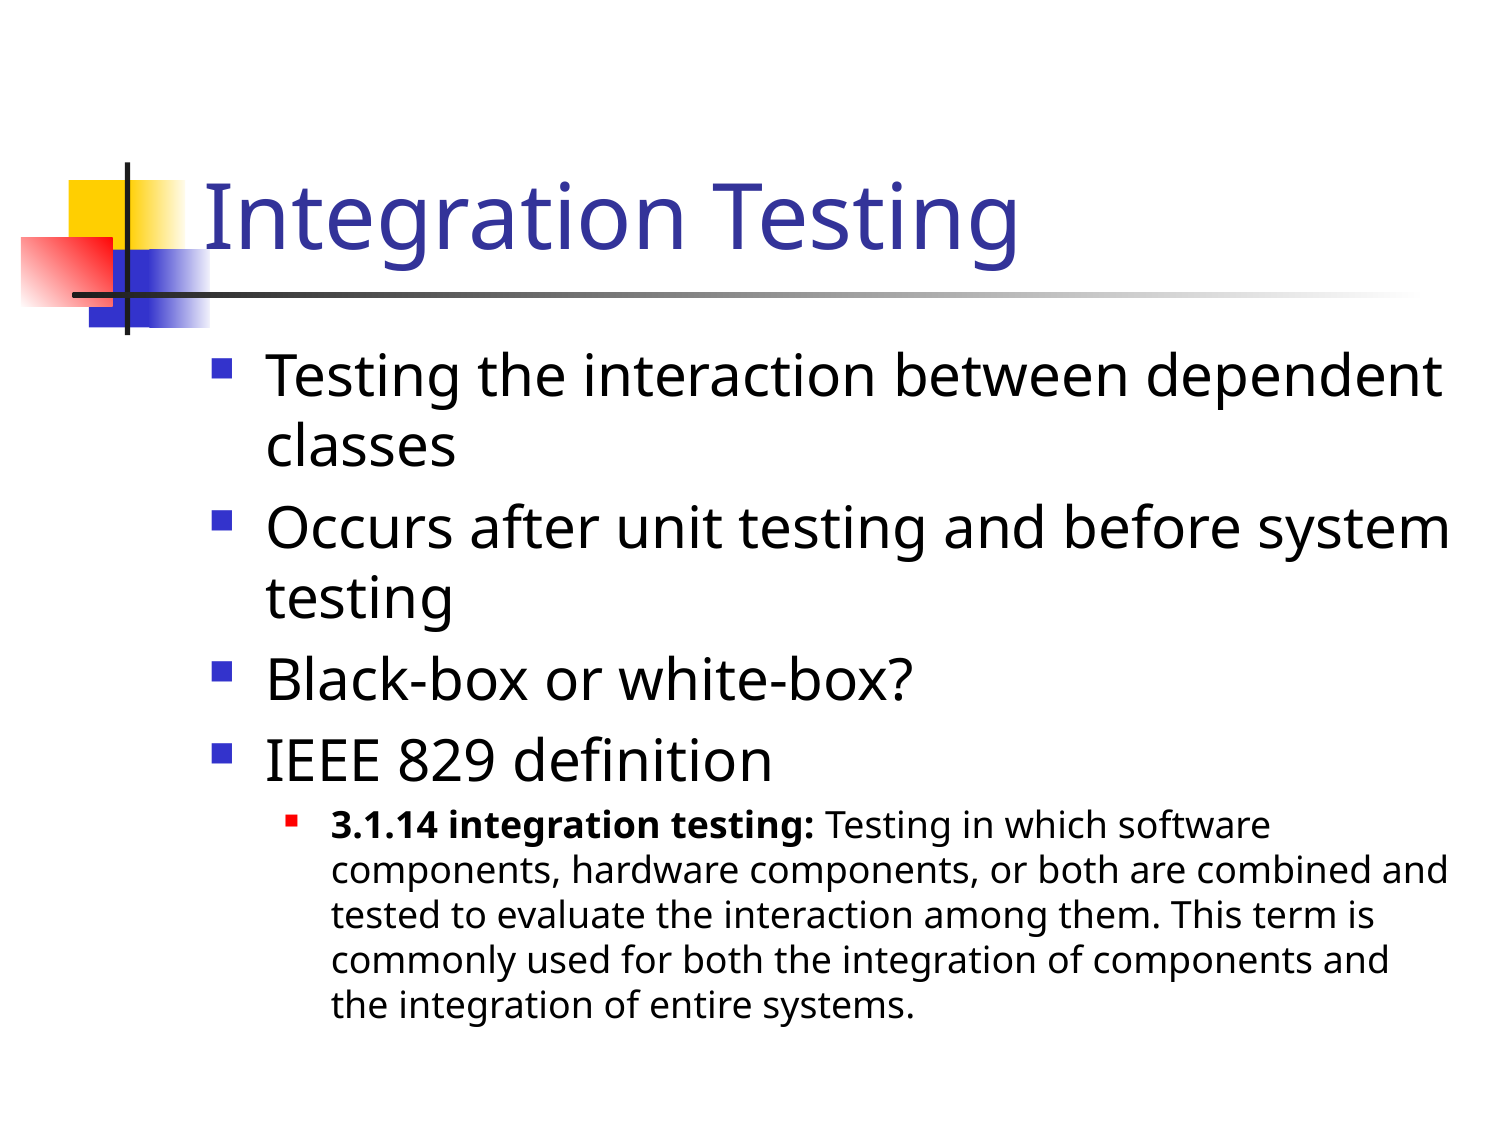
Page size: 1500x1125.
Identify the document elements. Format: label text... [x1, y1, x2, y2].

list Testing the interaction between dependent classes Occurs after unit testing and before system testing Black-box or white-box? IEEE 829 definition 3.1.14 integration testing: Testing in which software components, hardware components, or both are combined and tested to evaluate the interaction among them. This term is commonly used for both the integration of components and the integration of entire systems. [193, 331, 1469, 1006]
title Integration Testing [188, 35, 1468, 275]
